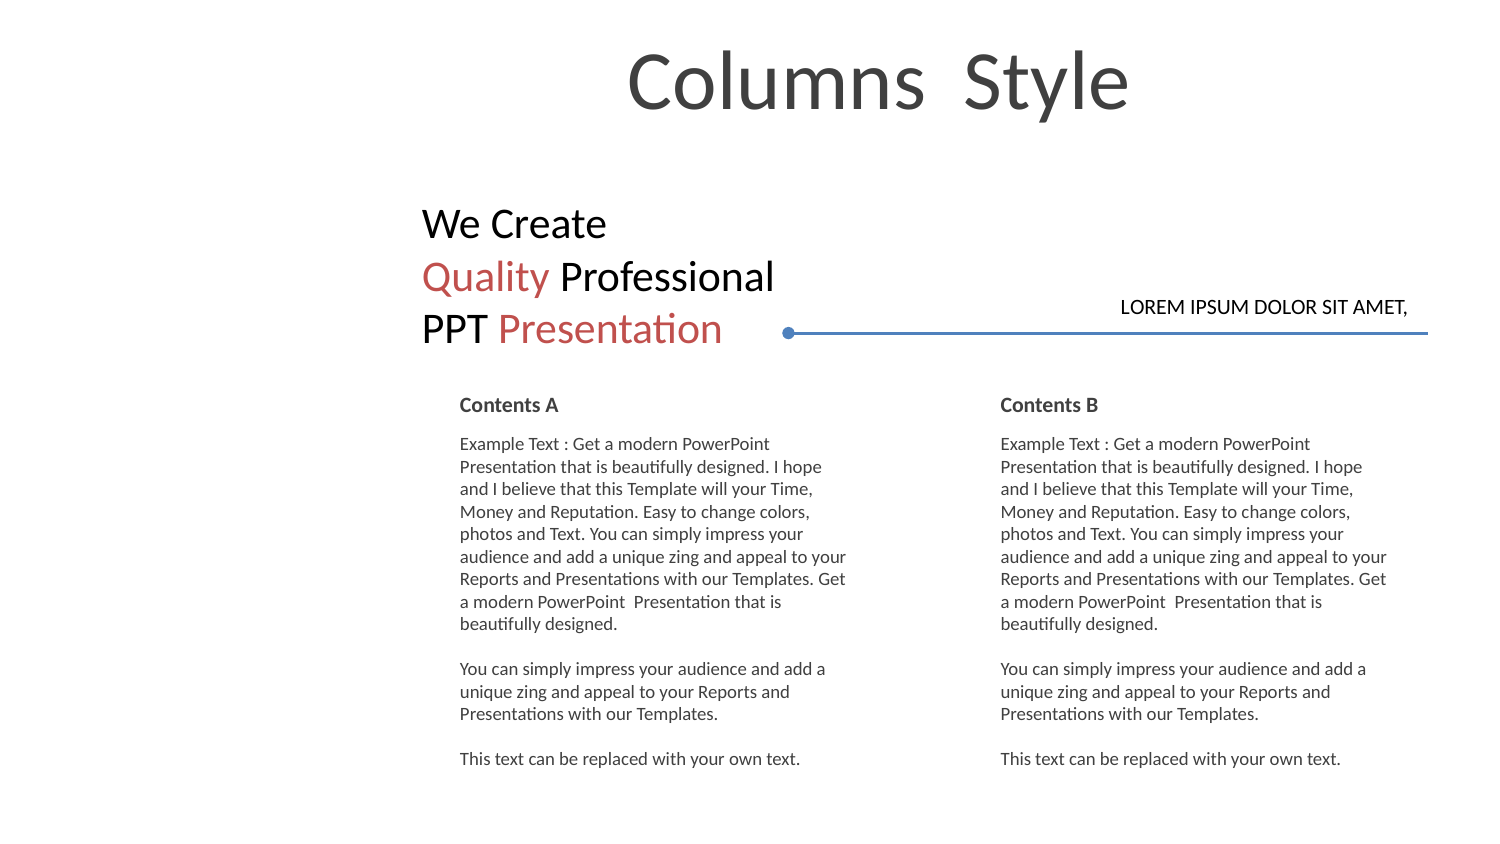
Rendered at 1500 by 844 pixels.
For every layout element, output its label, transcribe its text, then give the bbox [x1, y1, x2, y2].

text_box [985, 382, 1407, 781]
text_box LOREM IPSUM DOLOR SIT AMET, [1058, 284, 1429, 326]
text_box We Create Quality Professional PPT Presentation [417, 194, 879, 353]
text_box Columns Style [258, 17, 1500, 134]
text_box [444, 382, 866, 781]
